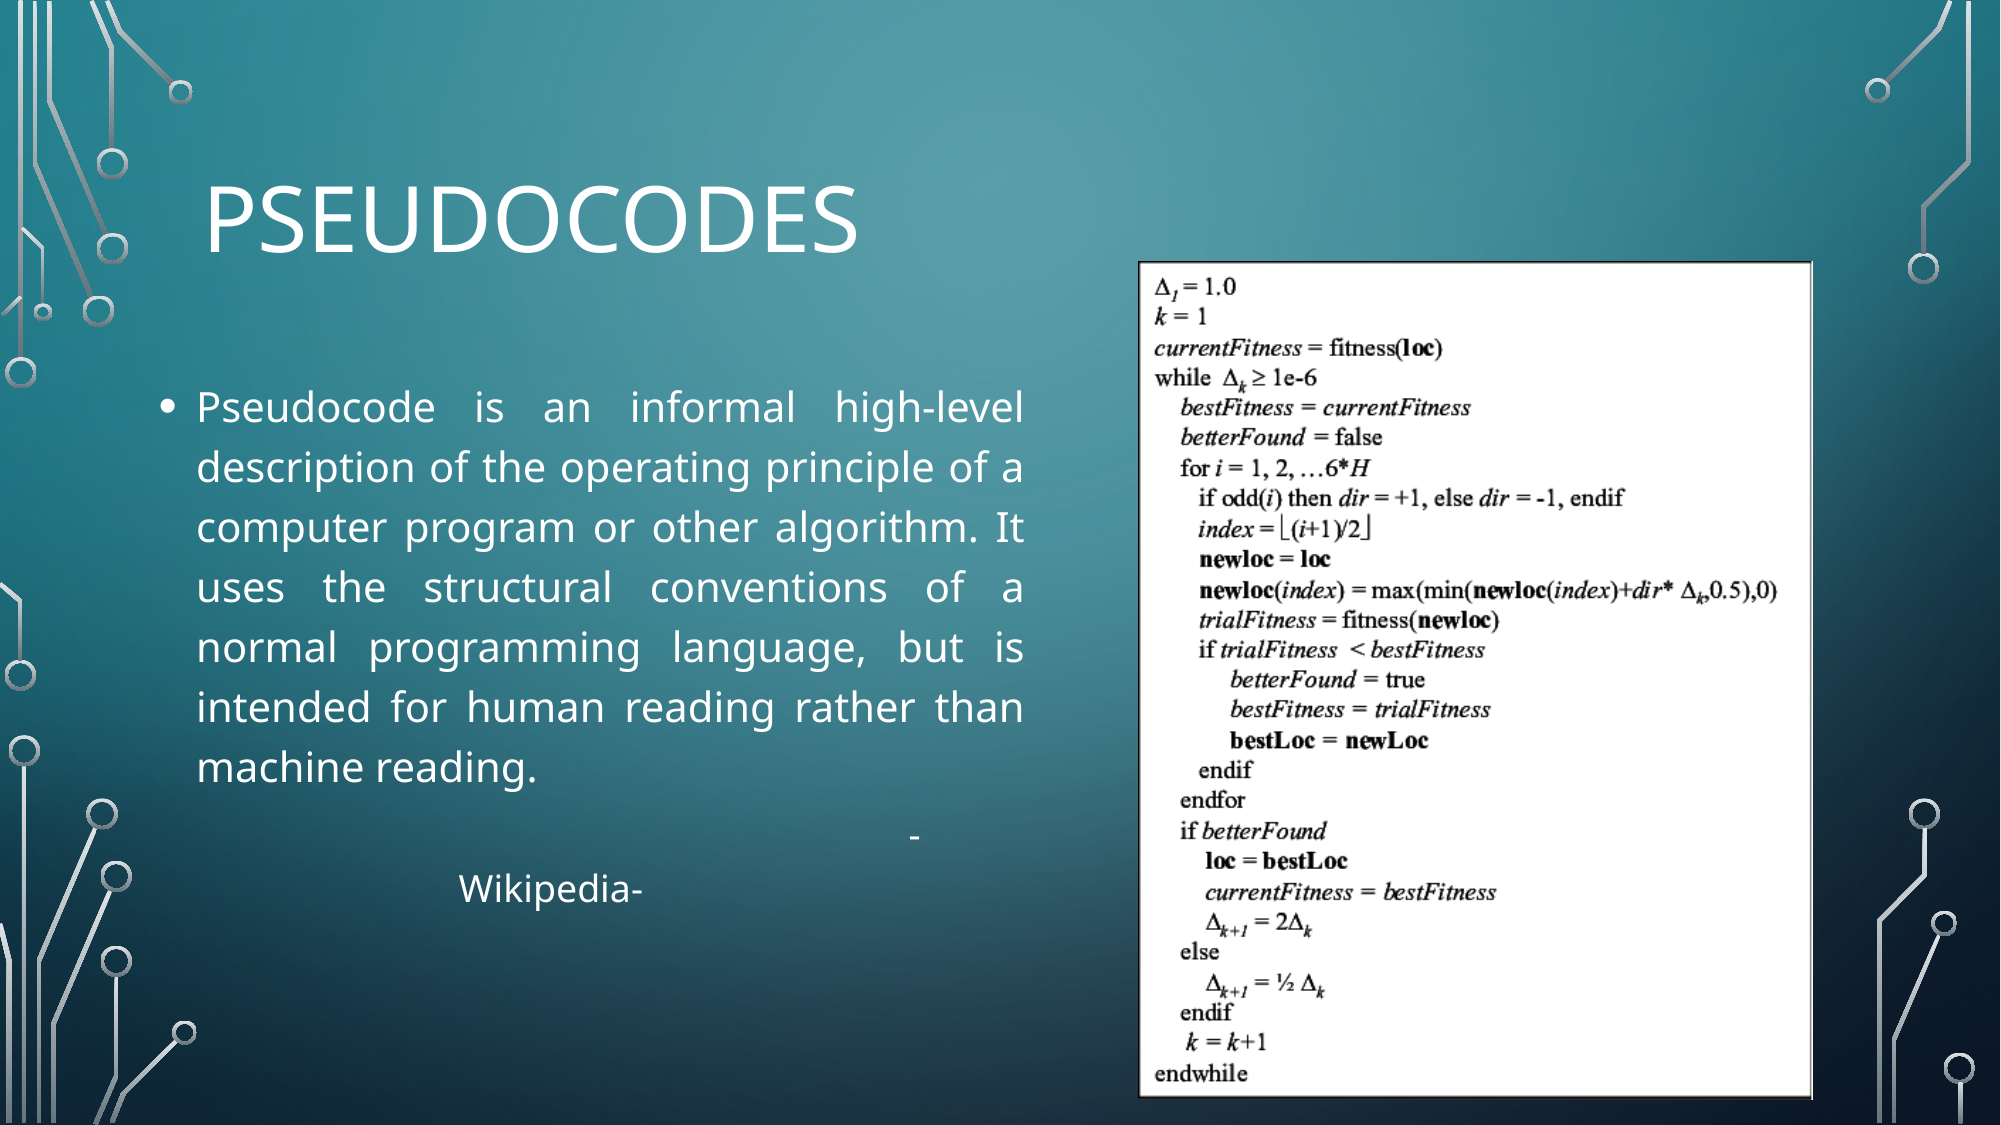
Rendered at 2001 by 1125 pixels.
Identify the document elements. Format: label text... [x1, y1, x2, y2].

title Pseudocodes [187, 101, 1813, 344]
picture [1138, 261, 1813, 1100]
list Pseudocode is an informal high-level description of the operating principle of a computer program or other algorithm. It uses the structural conventions of a normal programming language, but is intended for human reading rather than machine reading. -Wikipedia- [68, 363, 1040, 945]
